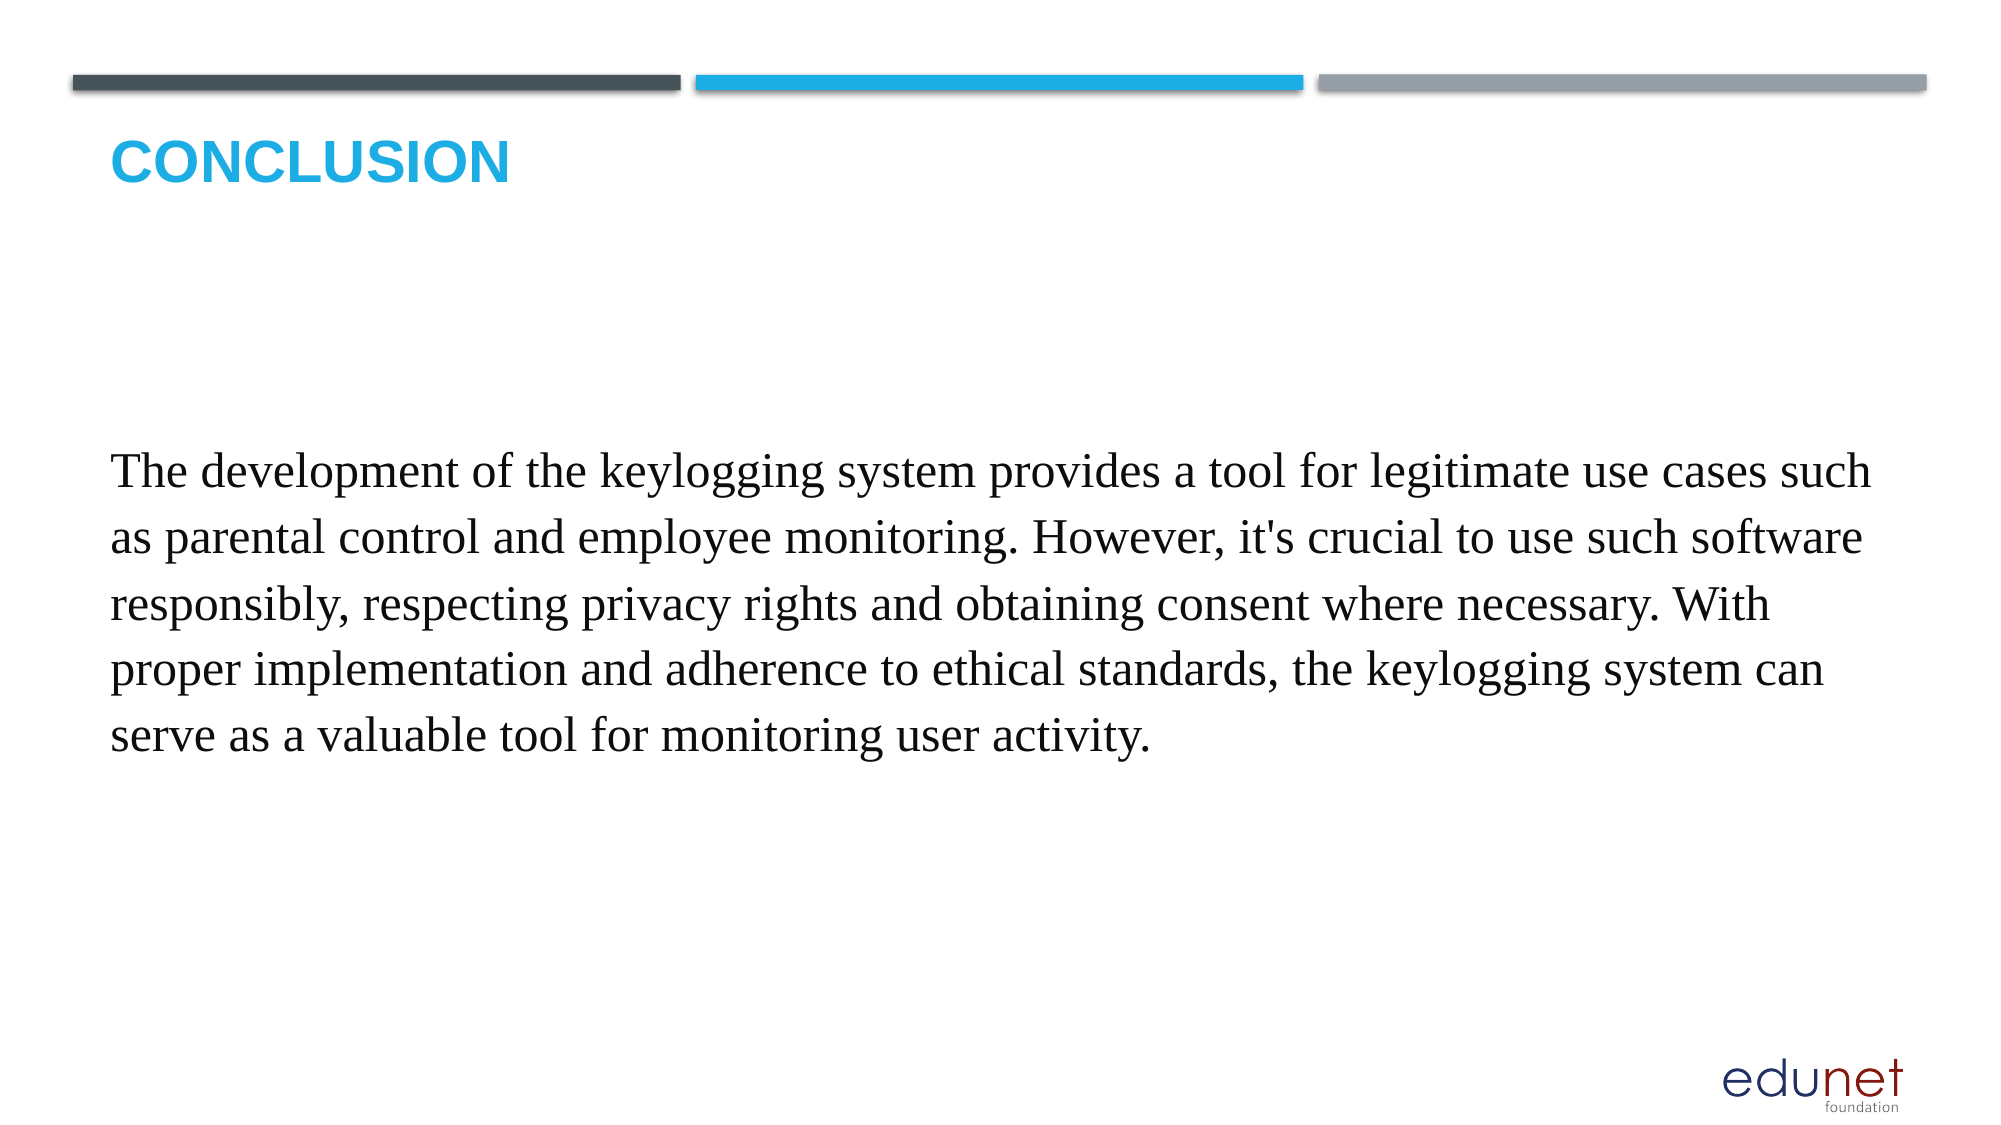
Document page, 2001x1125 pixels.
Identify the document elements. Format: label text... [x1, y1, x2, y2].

list The development of the keylogging system provides a tool for legitimate use cases such as parental control and employee monitoring. However, it's crucial to use such software responsibly, respecting privacy rights and obtaining consent where necessary. With proper implementation and adherence to ethical standards, the keylogging system can serve as a valuable tool for monitoring user activity. [95, 213, 1905, 981]
title Conclusion [95, 115, 1905, 203]
picture [1719, 1056, 1905, 1116]
